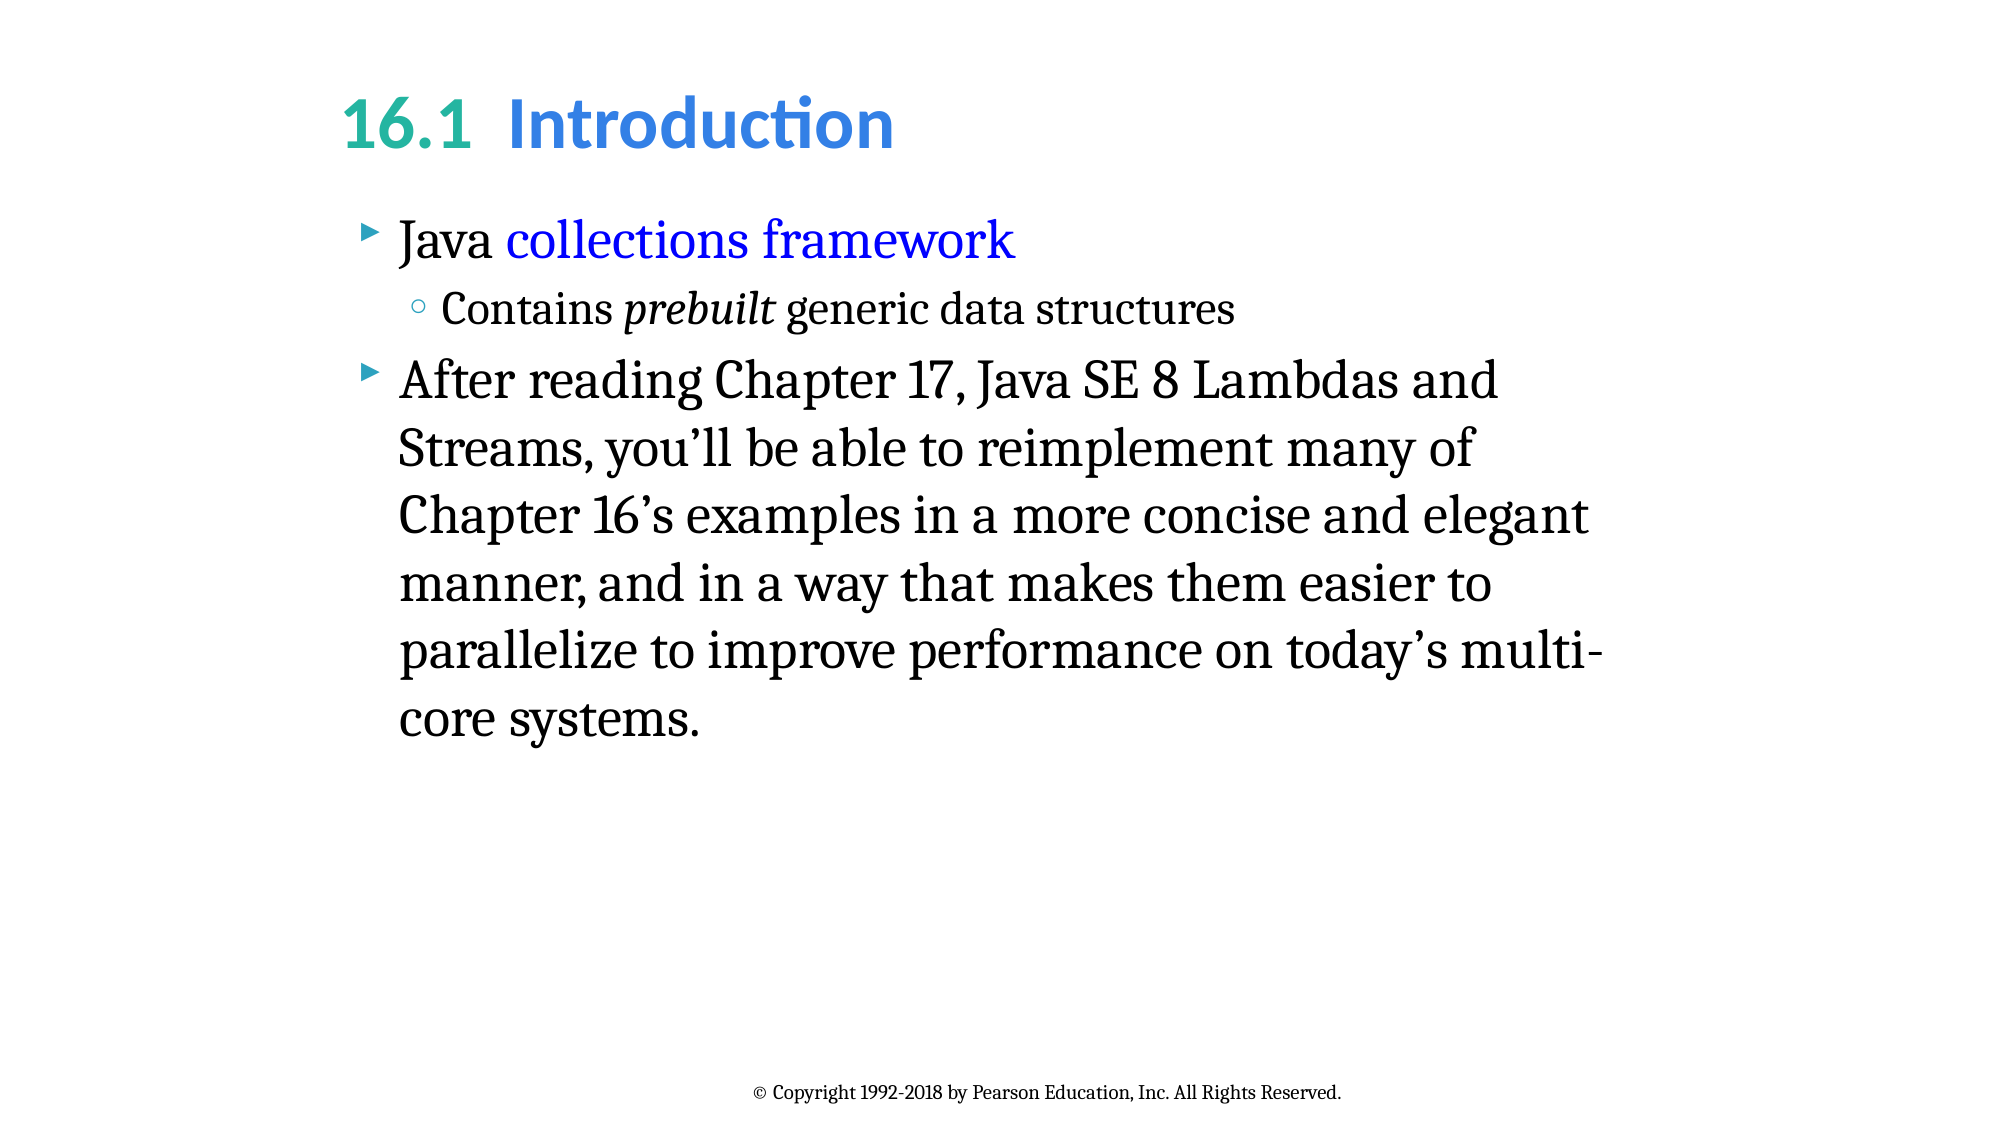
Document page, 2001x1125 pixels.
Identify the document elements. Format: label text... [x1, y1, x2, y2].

title 16.1 Introduction [324, 24, 1675, 195]
list Java collections framework Contains prebuilt generic data structures After reading Chapter 17, Java SE 8 Lambdas and Streams, you’ll be able to reimplement many of Chapter 16’s examples in a more concise and elegant manner, and in a way that makes them easier to parallelize to improve performance on today’s multi-core systems. [324, 195, 1675, 938]
footer © Copyright 1992-2018 by Pearson Education, Inc. All Rights Reserved. [736, 1051, 1892, 1112]
